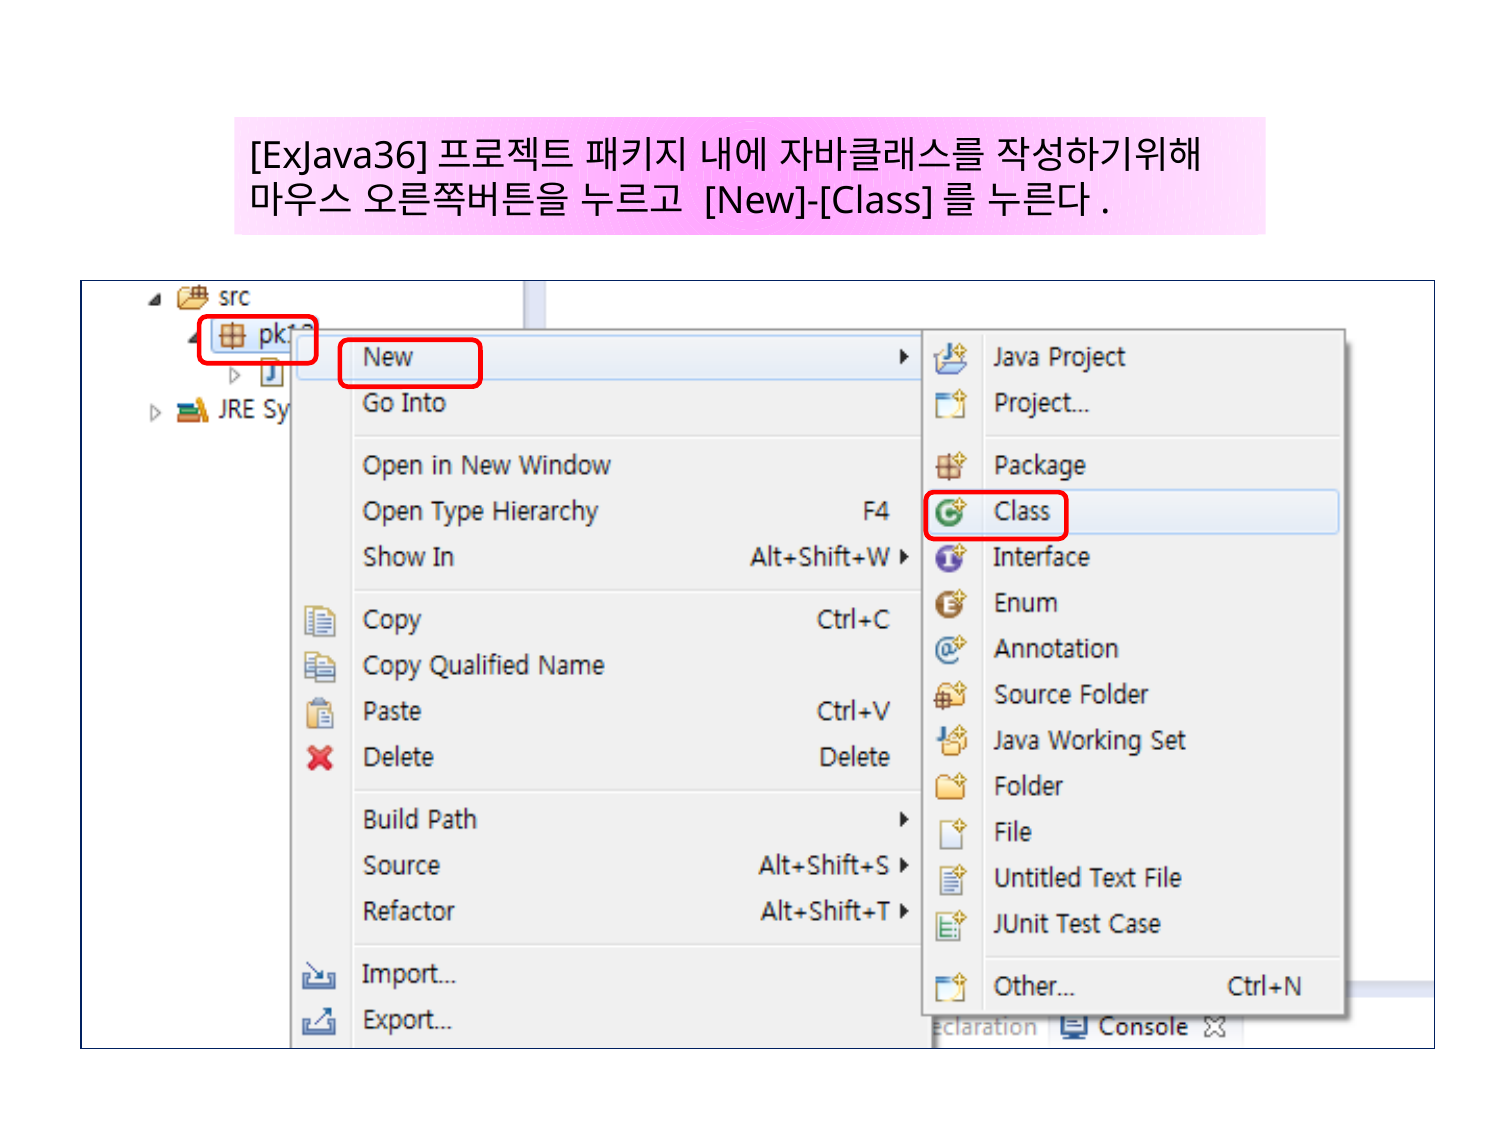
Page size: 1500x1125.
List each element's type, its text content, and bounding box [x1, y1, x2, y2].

text_box [ExJava36]프로젝트 패키지 내에 자바클래스를 작성하기위해 마우스 오른쪽버튼을 누르고 [New]-[Class]를 누른다. [234, 117, 1266, 235]
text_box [81, 281, 1434, 1048]
